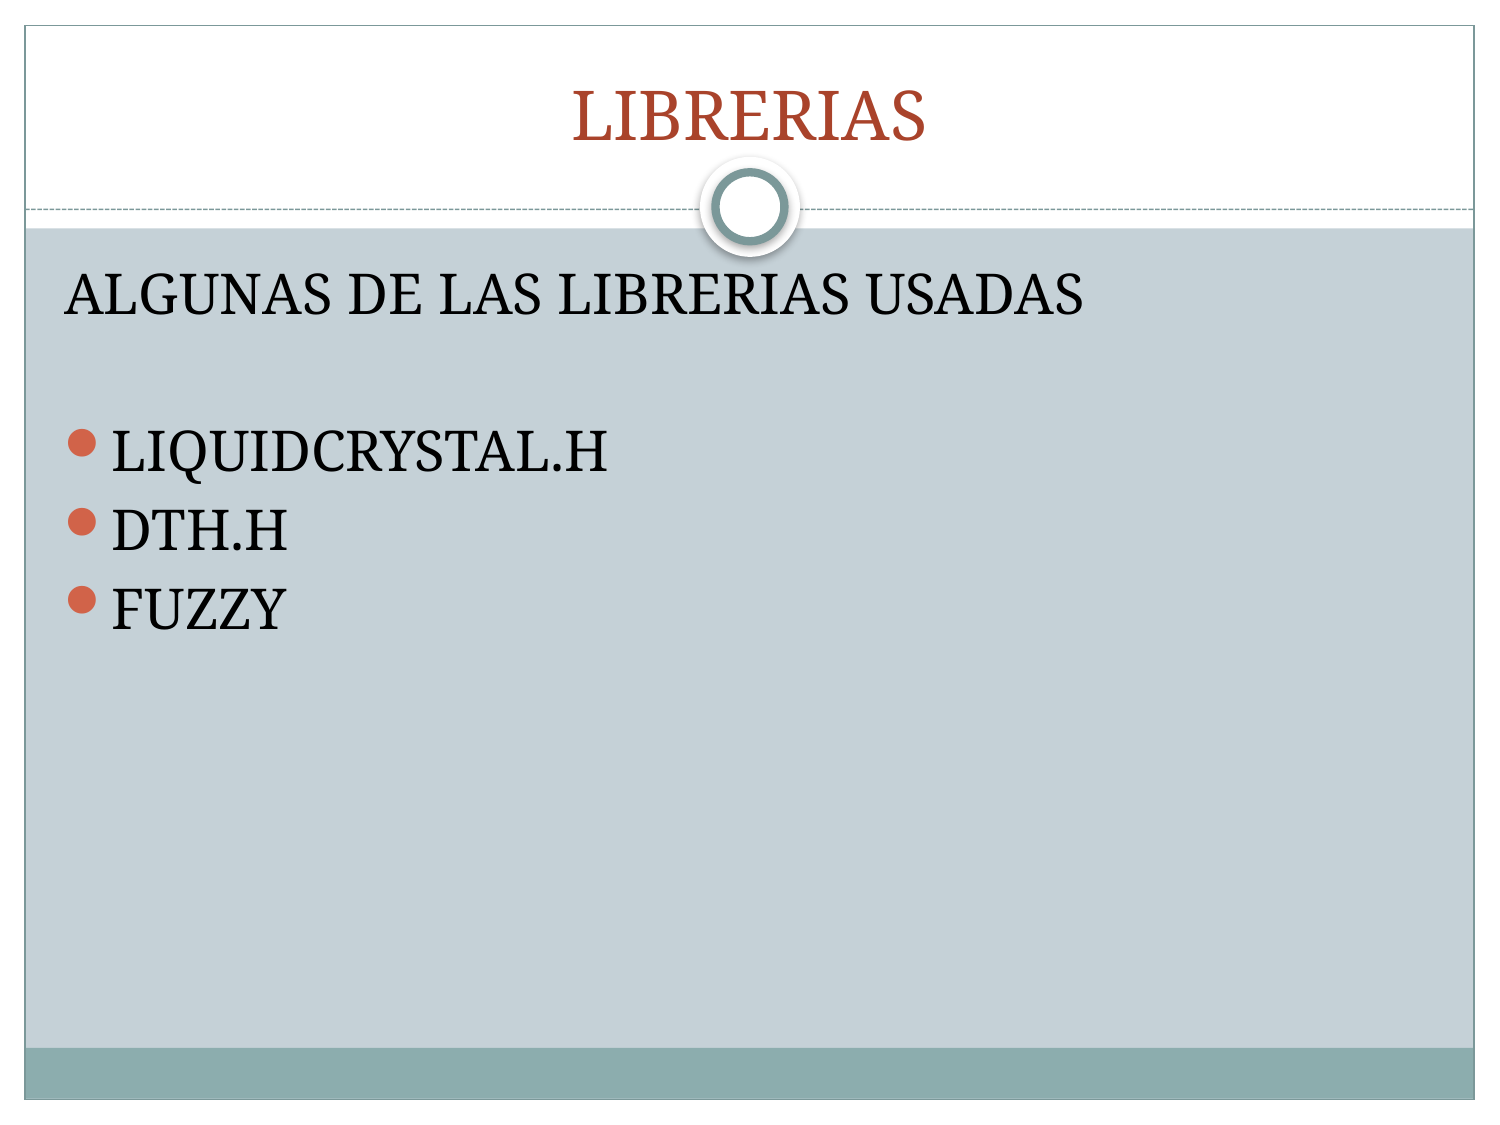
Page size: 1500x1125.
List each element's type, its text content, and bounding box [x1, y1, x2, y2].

title LIBRERIAS [49, 37, 1450, 162]
list ALGUNAS DE LAS LIBRERIAS USADAS LIQUIDCRYSTAL.H DTH.H FUZZY [49, 250, 1445, 1001]
